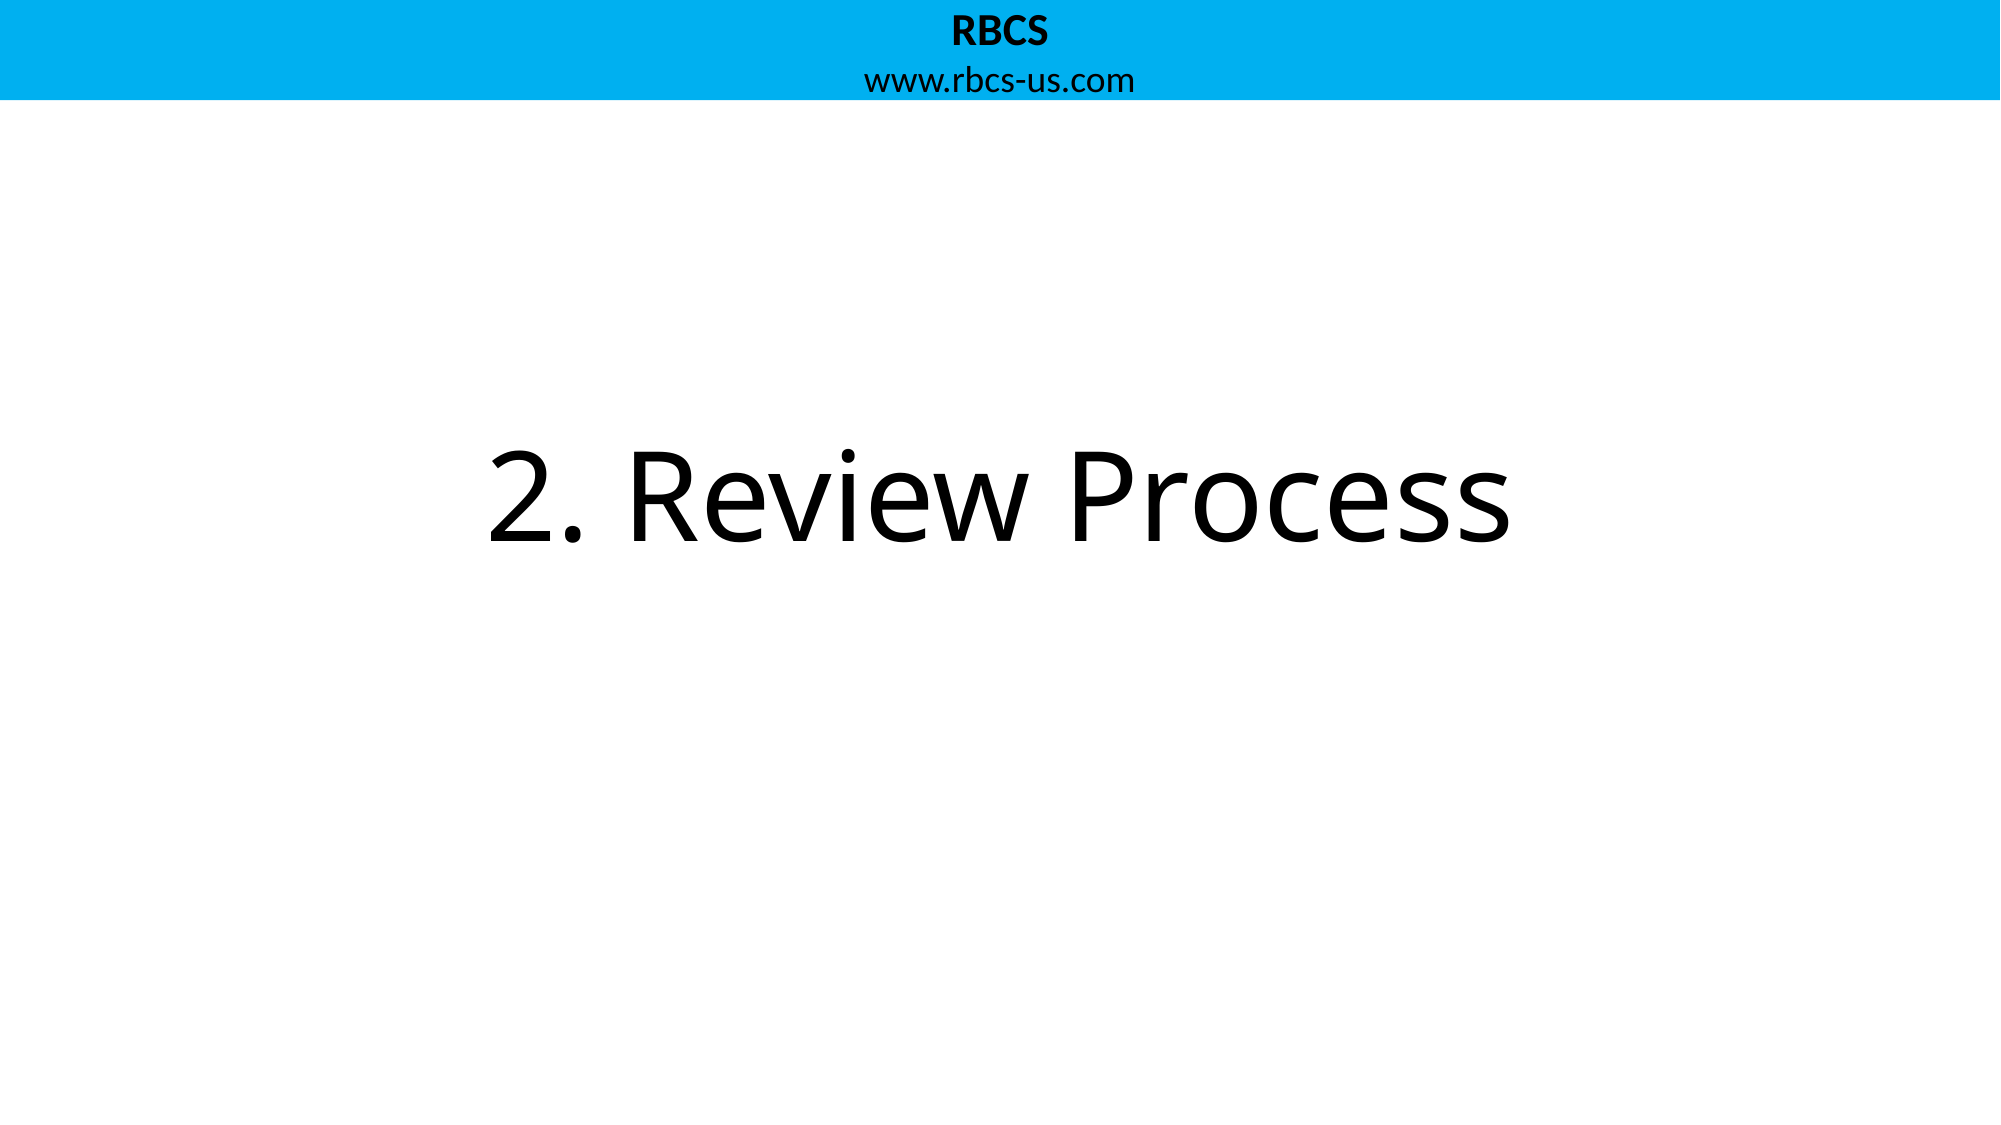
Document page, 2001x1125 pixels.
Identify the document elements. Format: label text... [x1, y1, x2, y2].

title 2. Review Process [249, 184, 1750, 576]
